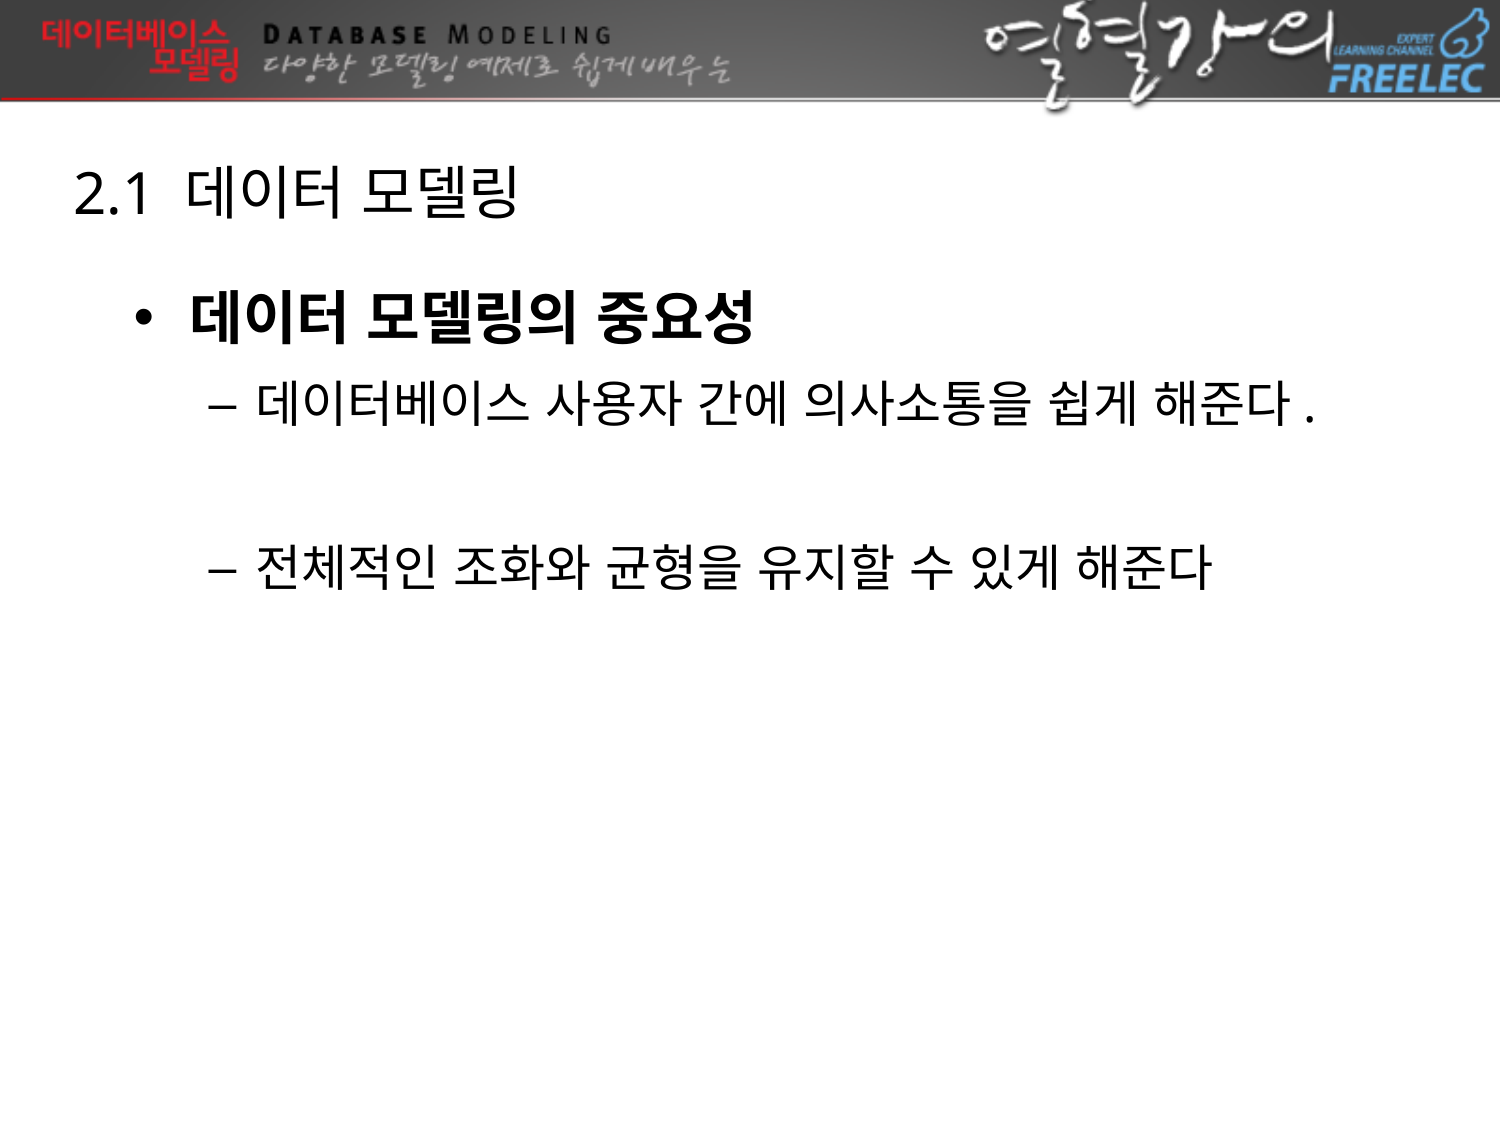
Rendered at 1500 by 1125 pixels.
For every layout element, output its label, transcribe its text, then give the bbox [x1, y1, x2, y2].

text_box 2.1 데이터 모델링 [58, 148, 537, 234]
picture [0, 0, 1500, 1125]
text_box 데이터 모델링의 중요성 데이터베이스 사용자 간에 의사소통을 쉽게 해준다. 전체적인 조화와 균형을 유지할 수 있게 해준다 [118, 259, 1465, 605]
